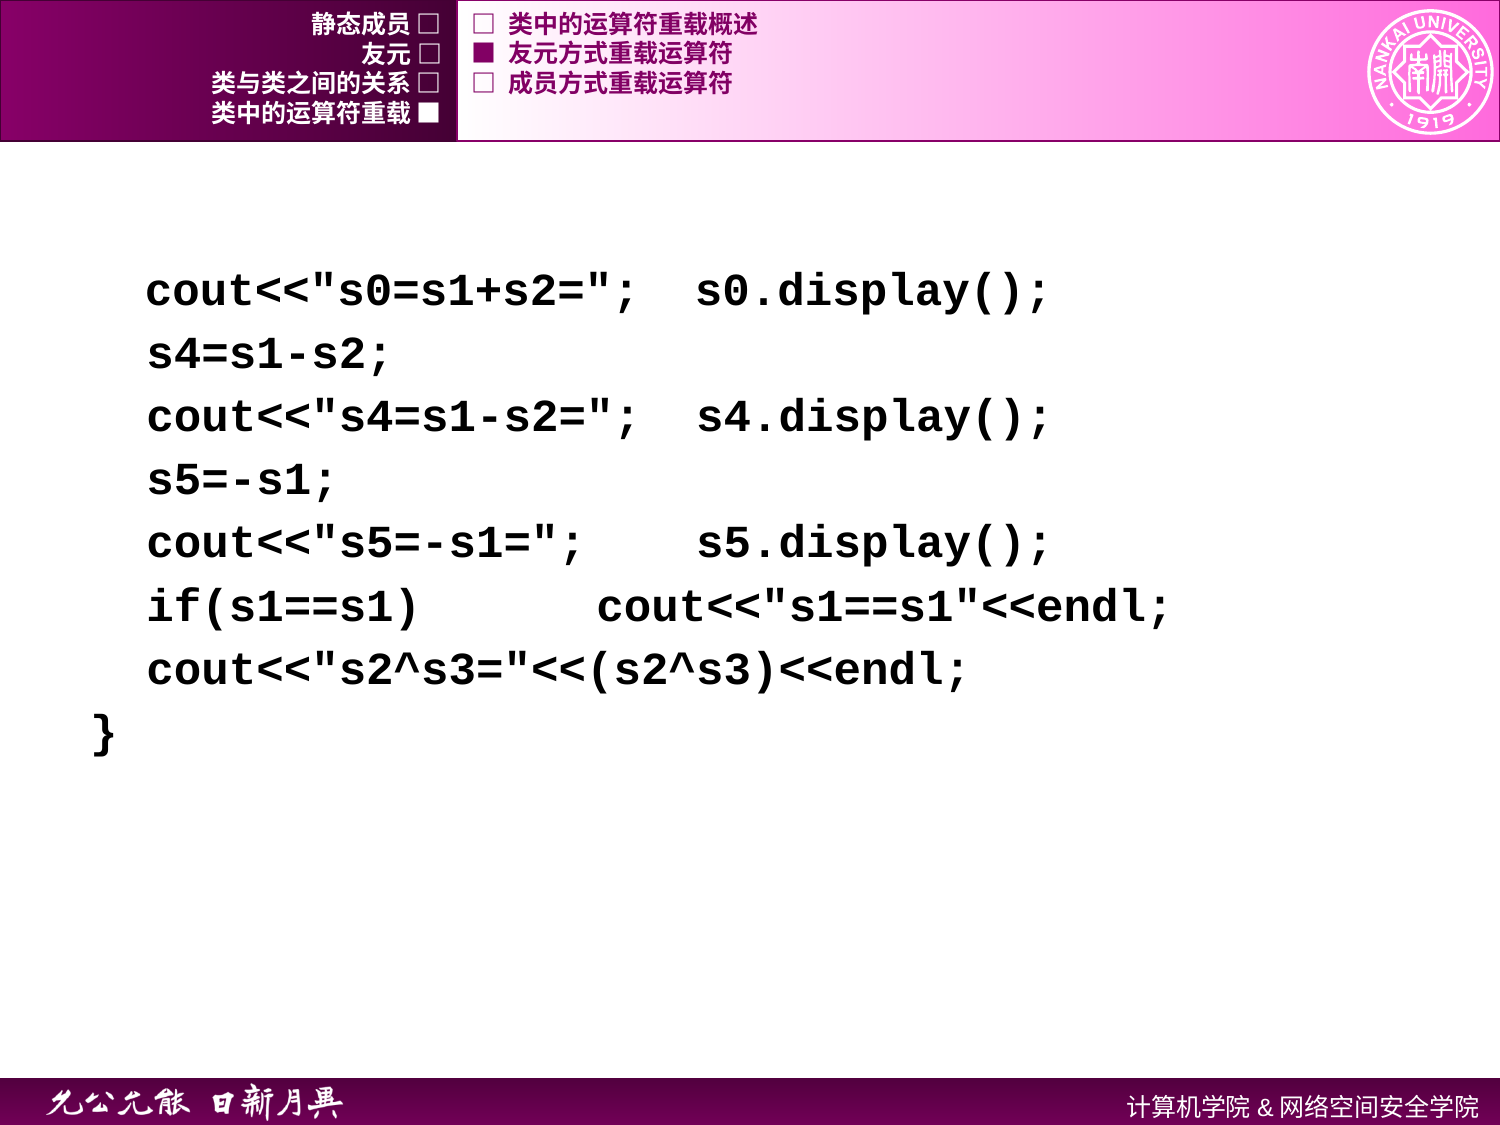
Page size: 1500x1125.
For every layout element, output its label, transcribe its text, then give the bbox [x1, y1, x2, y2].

text_box 类与类之间的关系 □ [0, 66, 459, 95]
text_box 友元 □ [0, 36, 459, 66]
list cout<<"s0=s1+s2="; s0.display(); s4=s1-s2; cout<<"s4=s1-s2="; s4.display(); s5=-s1; cout<<"s5=-s1="; s5.display(); if(s1==s1) cout<<"s1==s1"<<endl; cout<<"s2^s3="<<(s2^s3)<<endl; } [74, 243, 1426, 1055]
picture [35, 1081, 356, 1122]
text_box □ 类中的运算符重载概述 [459, 7, 1361, 36]
text_box □ 成员方式重载运算符 [459, 66, 1361, 99]
text_box 类中的运算符重载 ■ [0, 95, 459, 129]
text_box ■ 友元方式重载运算符 [459, 36, 1361, 66]
text_box 静态成员 □ [0, 7, 459, 36]
